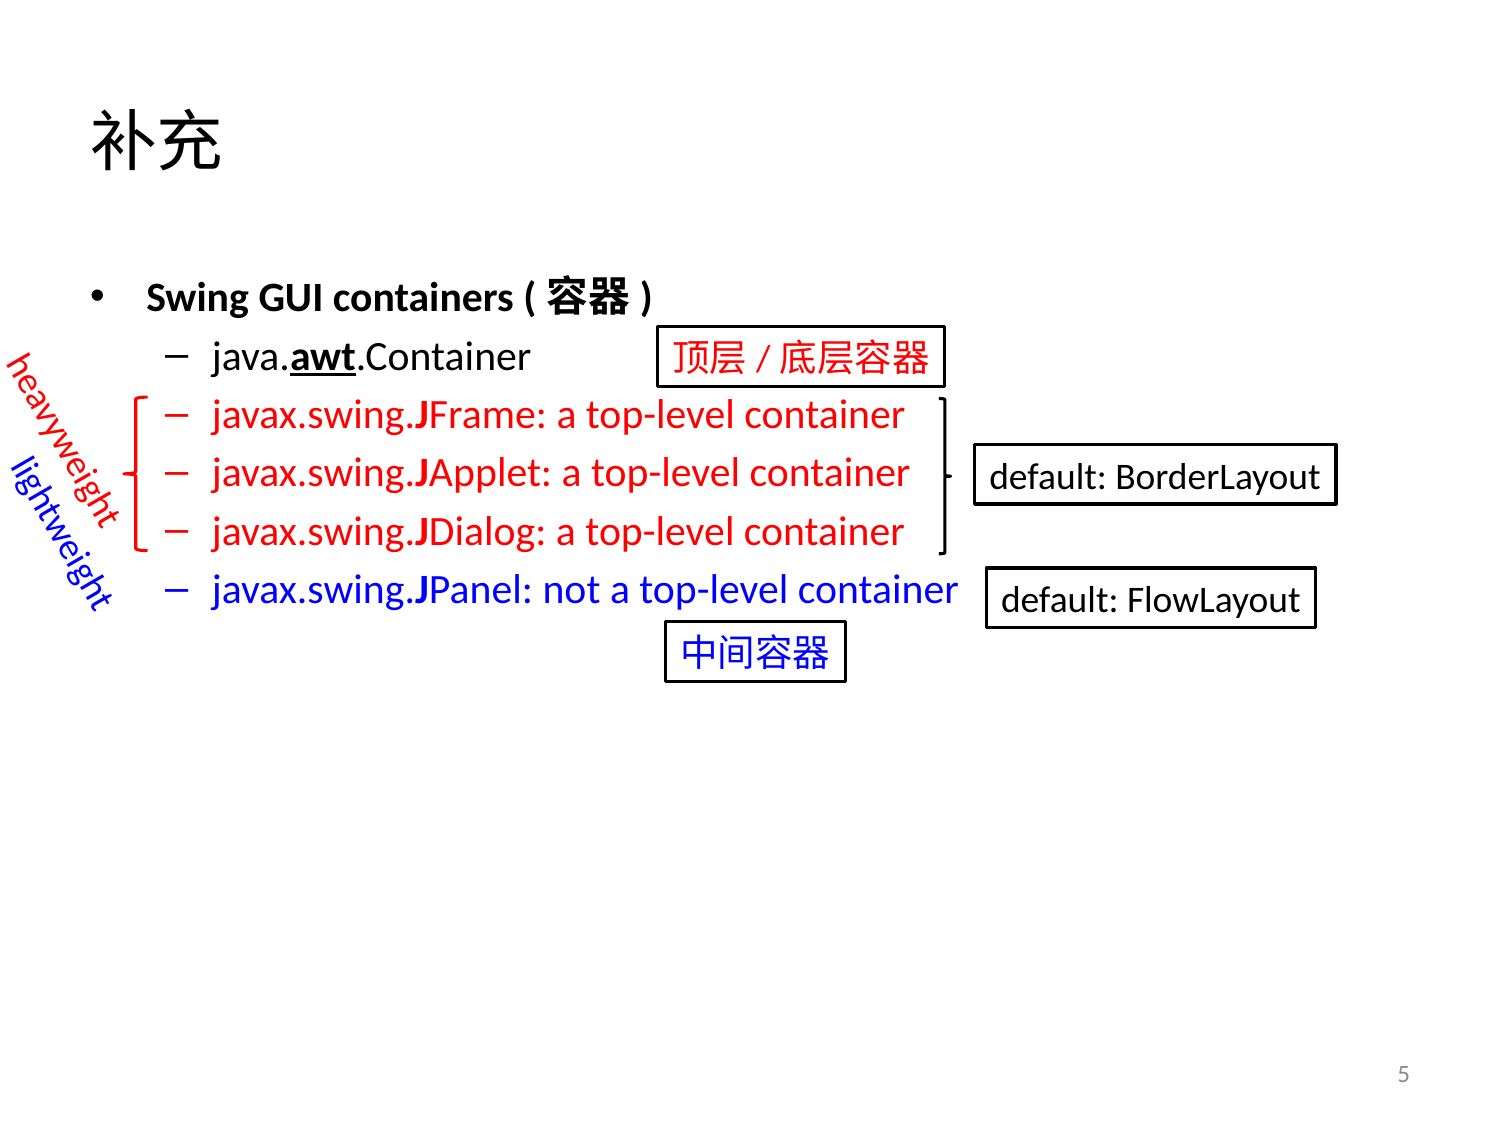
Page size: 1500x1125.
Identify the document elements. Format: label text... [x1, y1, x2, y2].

title 补充 [75, 45, 1425, 233]
text_box default: FlowLayout [986, 568, 1316, 628]
text_box default: BorderLayout [974, 444, 1337, 505]
slide_number 5 [1074, 1042, 1425, 1103]
text_box lightweight [0, 430, 141, 634]
text_box 中间容器 [665, 621, 846, 682]
text_box [134, 522, 148, 552]
text_box [123, 396, 148, 518]
text_box [938, 397, 952, 555]
list Swing GUI containers (容器) java.awt.Container javax.swing.JFrame: a top-level container javax.swing.JApplet: a top-level container javax.swing.JDialog: a top-level container javax.swing.JPanel: not a top-level container [75, 262, 1425, 1005]
text_box 顶层/底层容器 [657, 326, 945, 387]
text_box heavyweight [0, 327, 149, 545]
